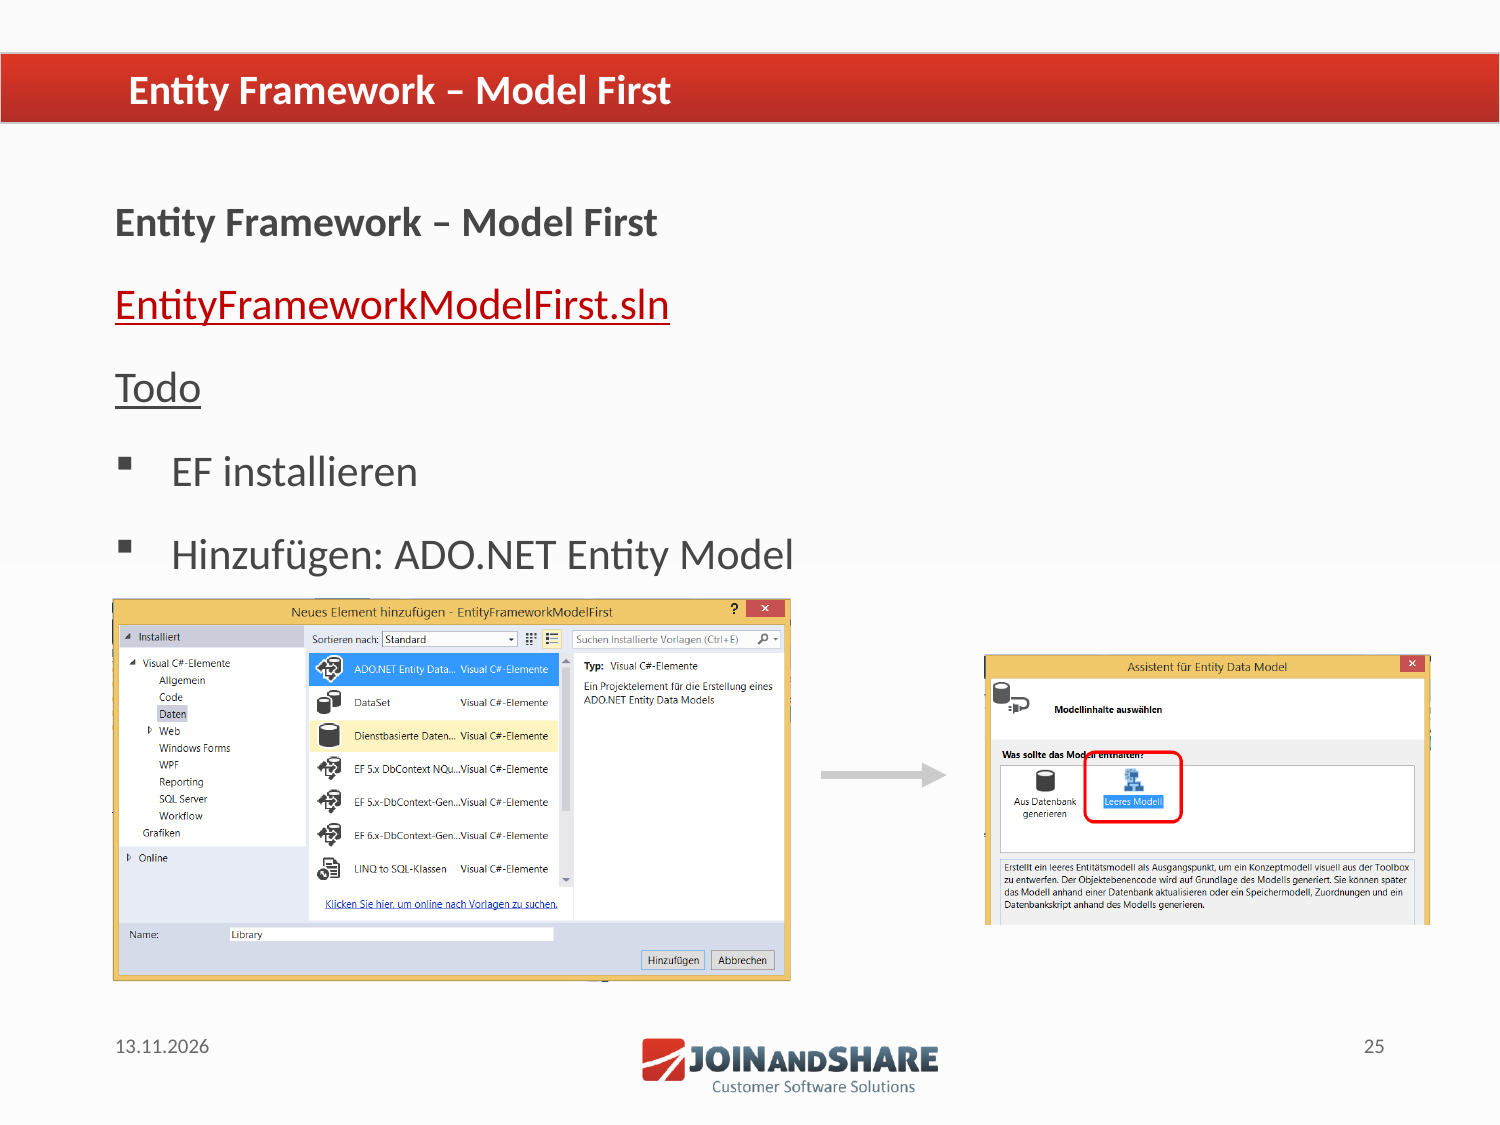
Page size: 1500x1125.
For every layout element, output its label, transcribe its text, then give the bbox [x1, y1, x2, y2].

slide_number 25 [1237, 1024, 1401, 1101]
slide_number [99, 1024, 401, 1101]
title Entity Framework – Model First [94, 53, 1413, 124]
picture [111, 597, 791, 982]
list Entity Framework – Model First EntityFrameworkModelFirst.sln Todo EF installieren Hinzufügen: ADO.NET Entity Model [99, 187, 1400, 1000]
picture [624, 1037, 938, 1096]
picture [984, 654, 1431, 925]
